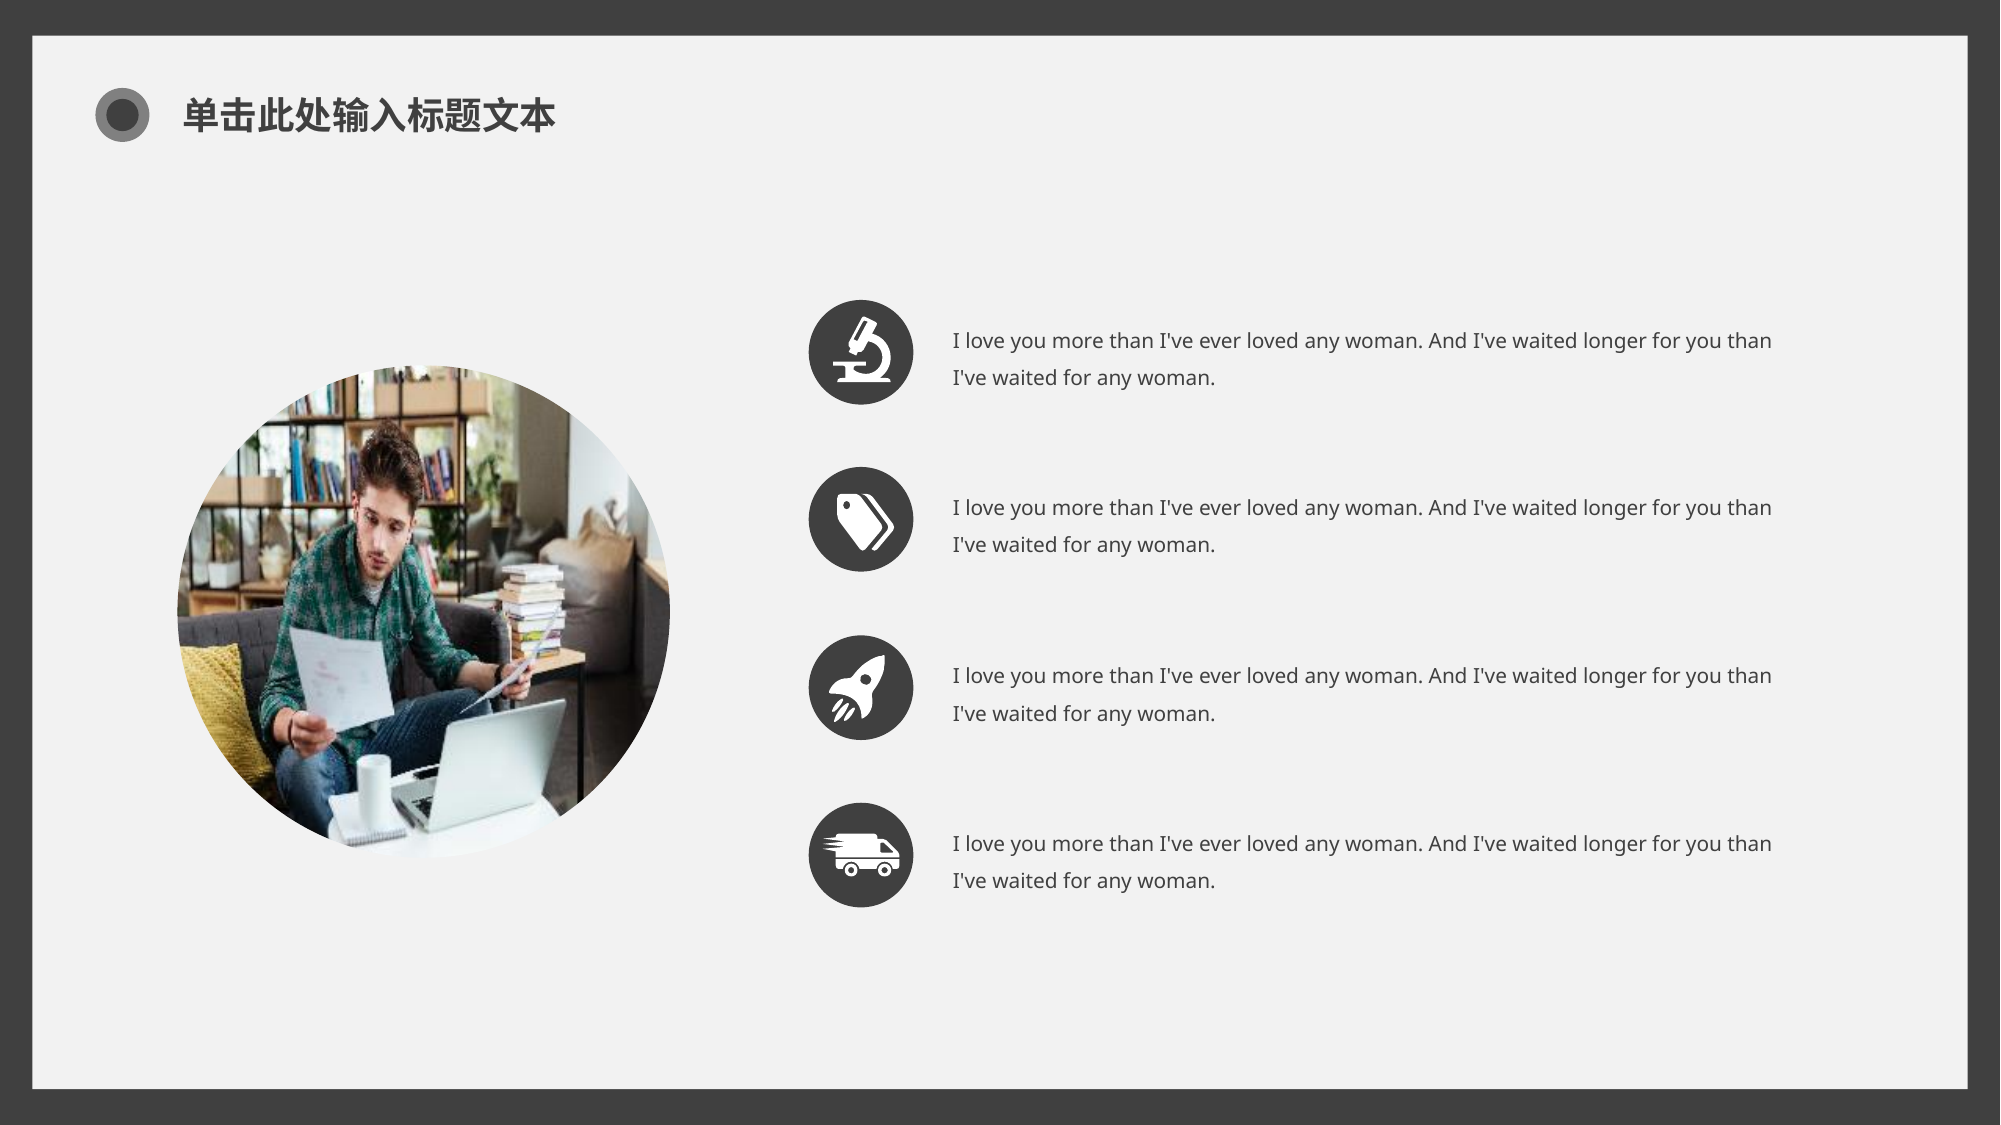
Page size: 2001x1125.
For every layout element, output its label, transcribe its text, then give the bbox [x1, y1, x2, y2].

text_box [31, 35, 1969, 1090]
text_box 单击此处输入标题文本 [164, 89, 595, 141]
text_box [808, 635, 914, 740]
text_box I love you more than I've ever loved any woman. And I've waited longer for you than I've waited for any woman. [952, 302, 1826, 403]
text_box I love you more than I've ever loved any woman. And I've waited longer for you than I've waited for any woman. [952, 637, 1826, 739]
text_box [95, 87, 150, 142]
text_box I love you more than I've ever loved any woman. And I've waited longer for you than I've waited for any woman. [952, 804, 1826, 906]
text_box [808, 802, 914, 908]
text_box I love you more than I've ever loved any woman. And I've waited longer for you than I've waited for any woman. [952, 468, 1826, 570]
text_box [808, 466, 914, 572]
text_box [808, 299, 914, 405]
text_box [176, 364, 671, 859]
